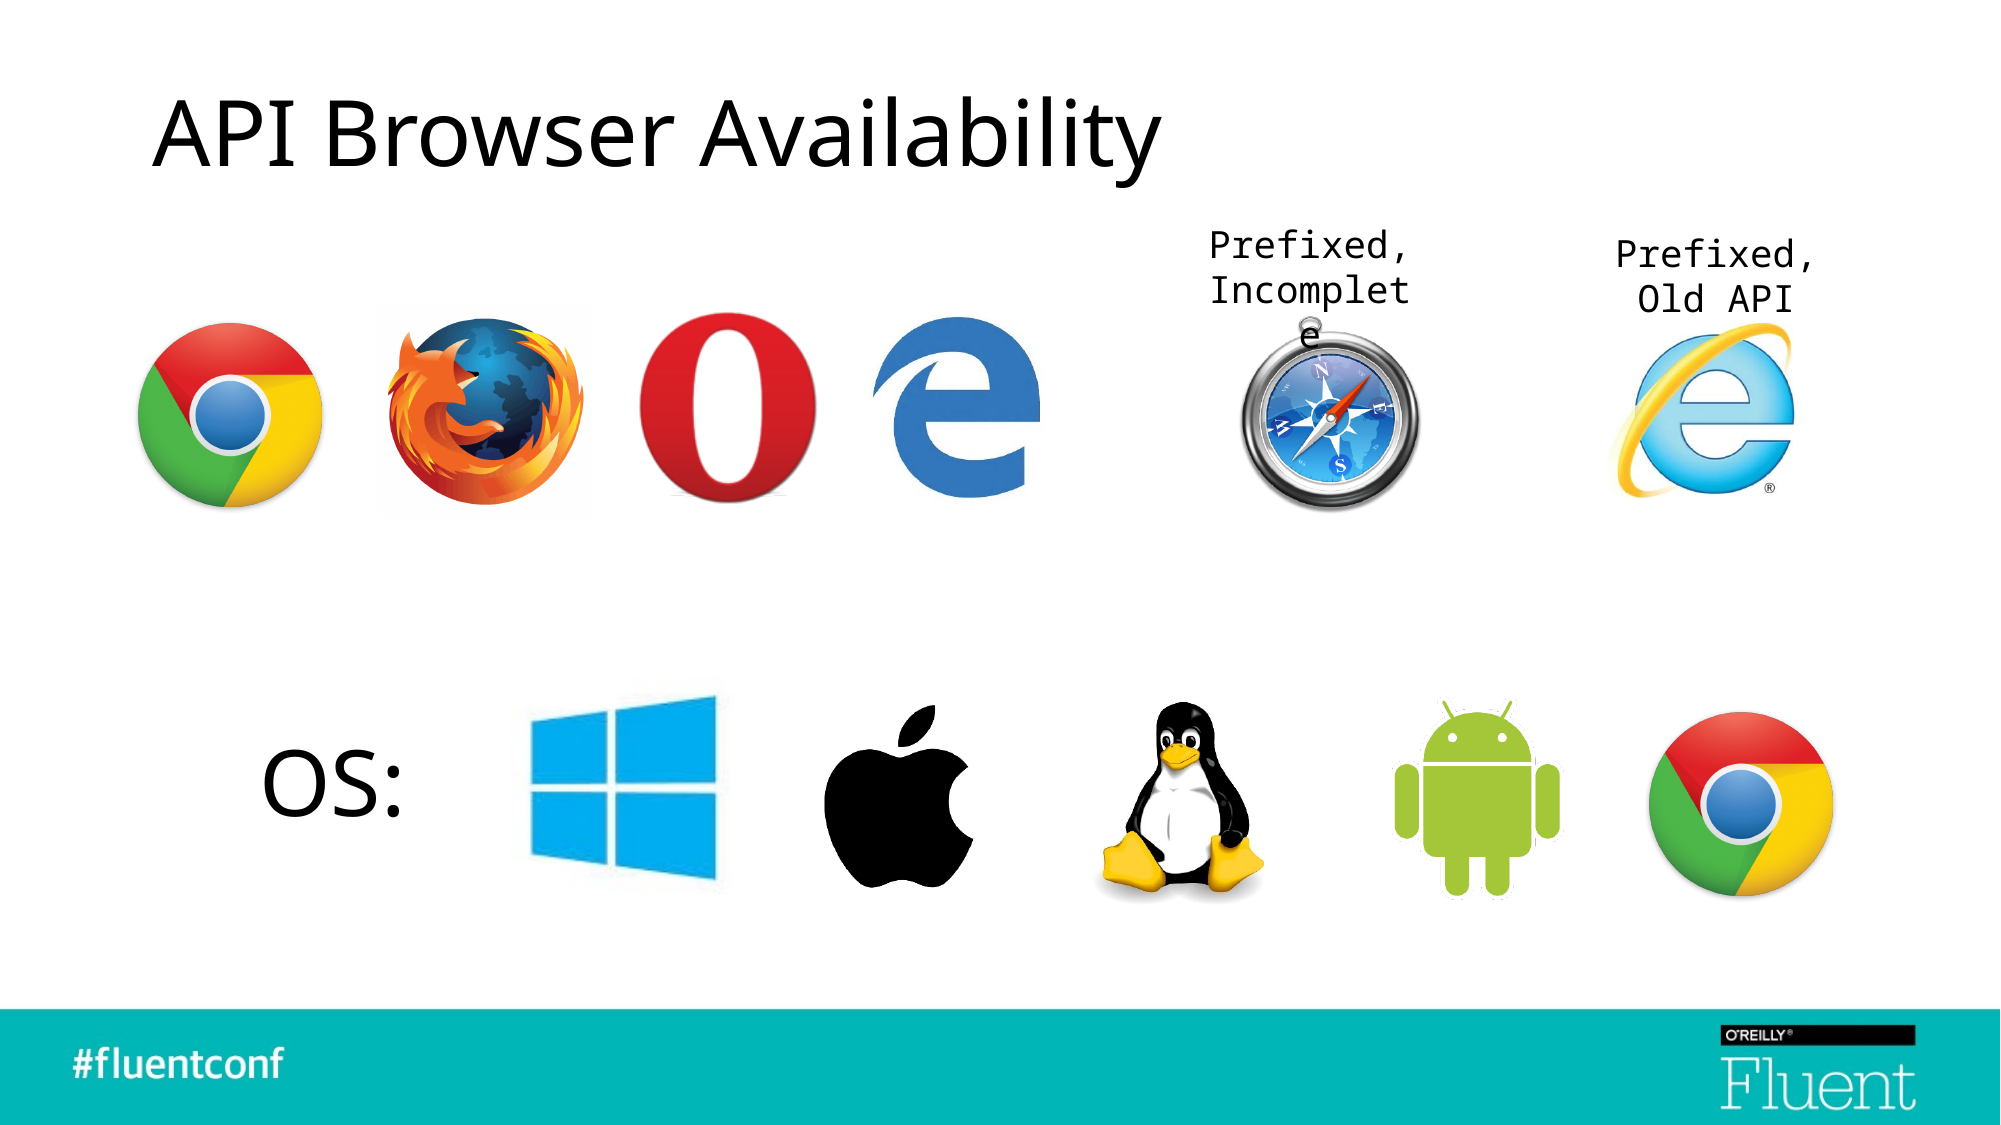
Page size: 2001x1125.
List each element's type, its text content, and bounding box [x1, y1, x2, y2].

text_box OS: [244, 677, 469, 895]
text_box Prefixed, Old API [1588, 223, 1845, 324]
picture [0, 0, 2000, 1125]
text_box Prefixed, Incomplete [1188, 213, 1432, 364]
title API Browser Availability [137, 59, 1863, 214]
